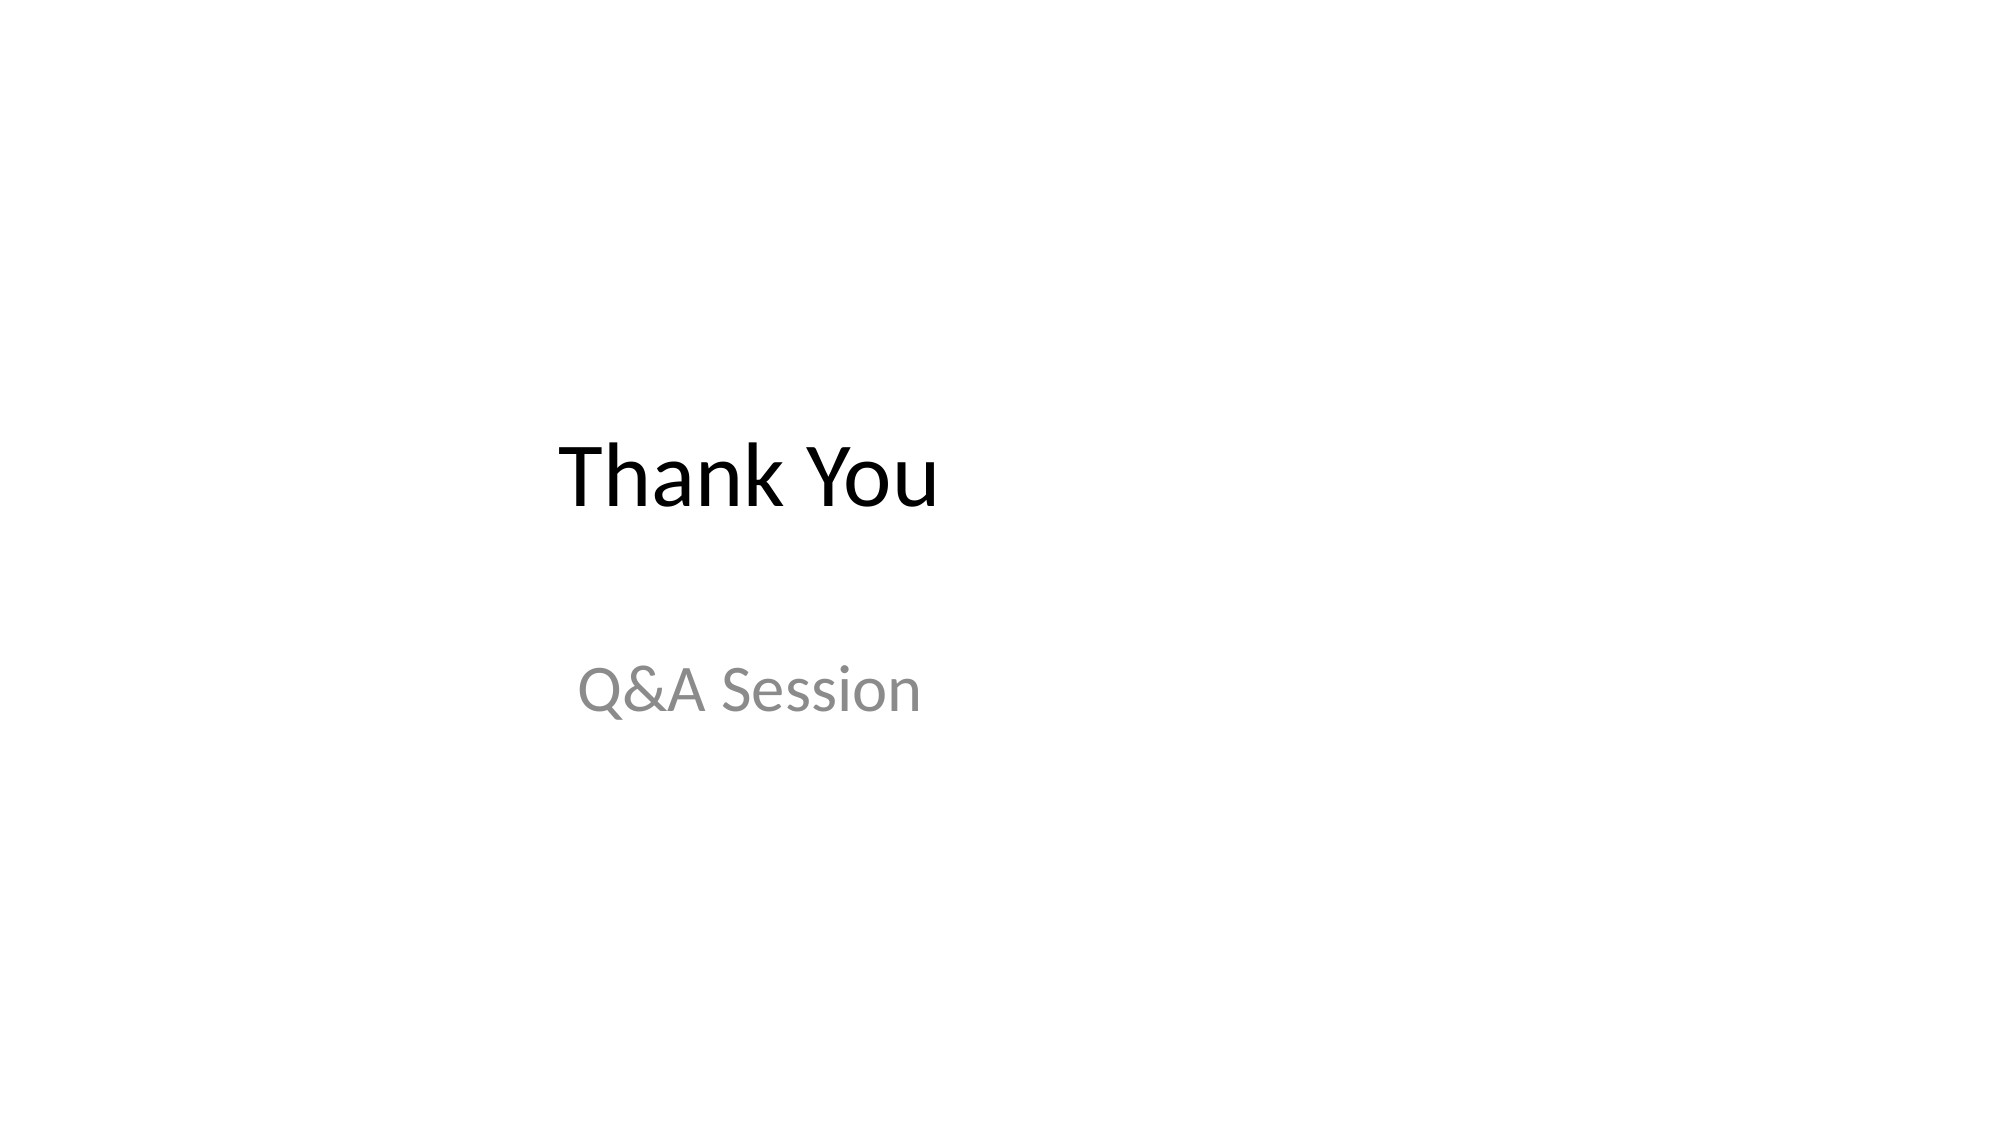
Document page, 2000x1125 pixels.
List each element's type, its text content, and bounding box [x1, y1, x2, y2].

subtitle Q&A Session [225, 637, 1275, 925]
title Thank You [112, 349, 1388, 591]
